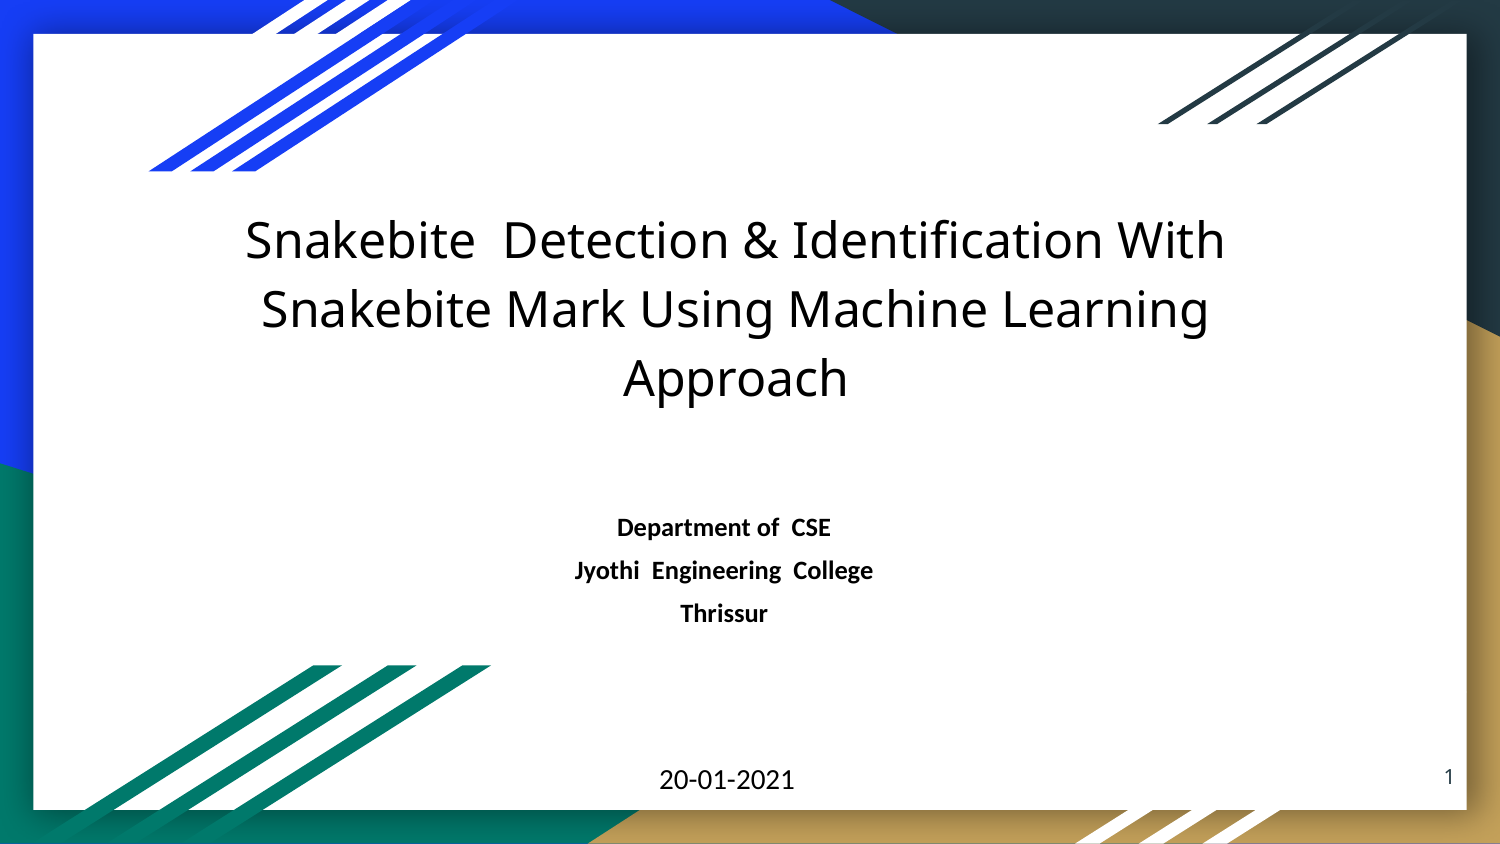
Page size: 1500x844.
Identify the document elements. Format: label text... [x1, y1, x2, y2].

slide_number 1 [1369, 745, 1471, 810]
text_box 20-01-2021 [560, 745, 894, 811]
subtitle Department of CSE Jyothi Engineering College Thrissur [336, 490, 1112, 644]
title Snakebite Detection & Identification With Snakebite Mark Using Machine Learning Approach [169, 184, 1304, 422]
